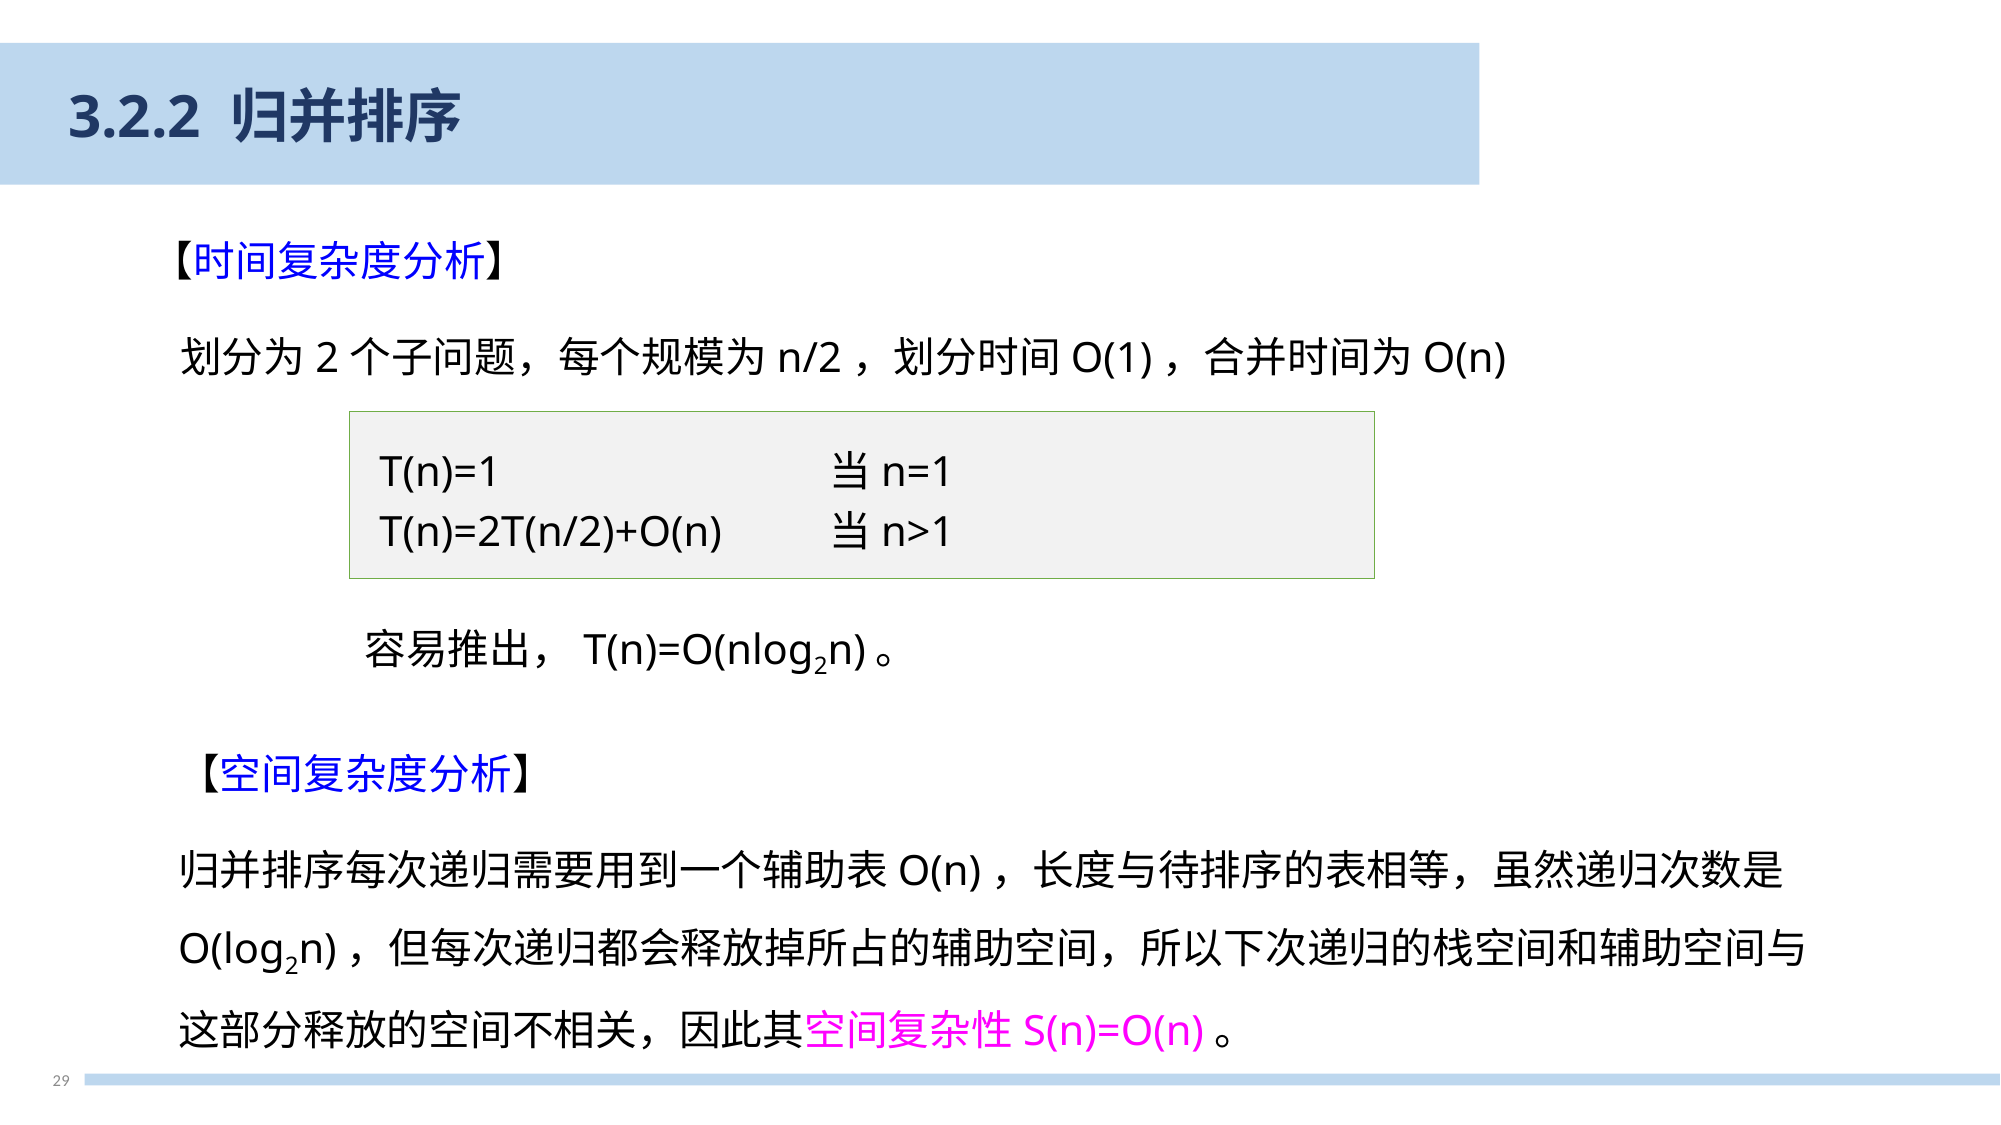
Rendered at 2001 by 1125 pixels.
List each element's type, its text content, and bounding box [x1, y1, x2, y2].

text_box 容易推出，T(n)=O(nlog2n)。 [349, 615, 1343, 687]
text_box 【时间复杂度分析】 划分为2个子问题，每个规模为n/2，划分时间O(1)，合并时间为O(n) [136, 202, 1674, 389]
slide_number 29 [0, 1049, 85, 1110]
text_box T(n)=1 当n=1 T(n)=2T(n/2)+O(n) 当n>1 [349, 411, 1375, 579]
list 3.2.2 归并排序 [0, 42, 1480, 185]
text_box 【空间复杂度分析】 归并排序每次递归需要用到一个辅助表O(n)，长度与待排序的表相等，虽然递归次数是O(log2n)，但每次递归都会释放掉所占的辅助空间，所以下次递归的栈空间和辅助空间与这部分释放的空间不相关，因此其空间复杂性S(n)=O(n)。 [163, 715, 1837, 1062]
